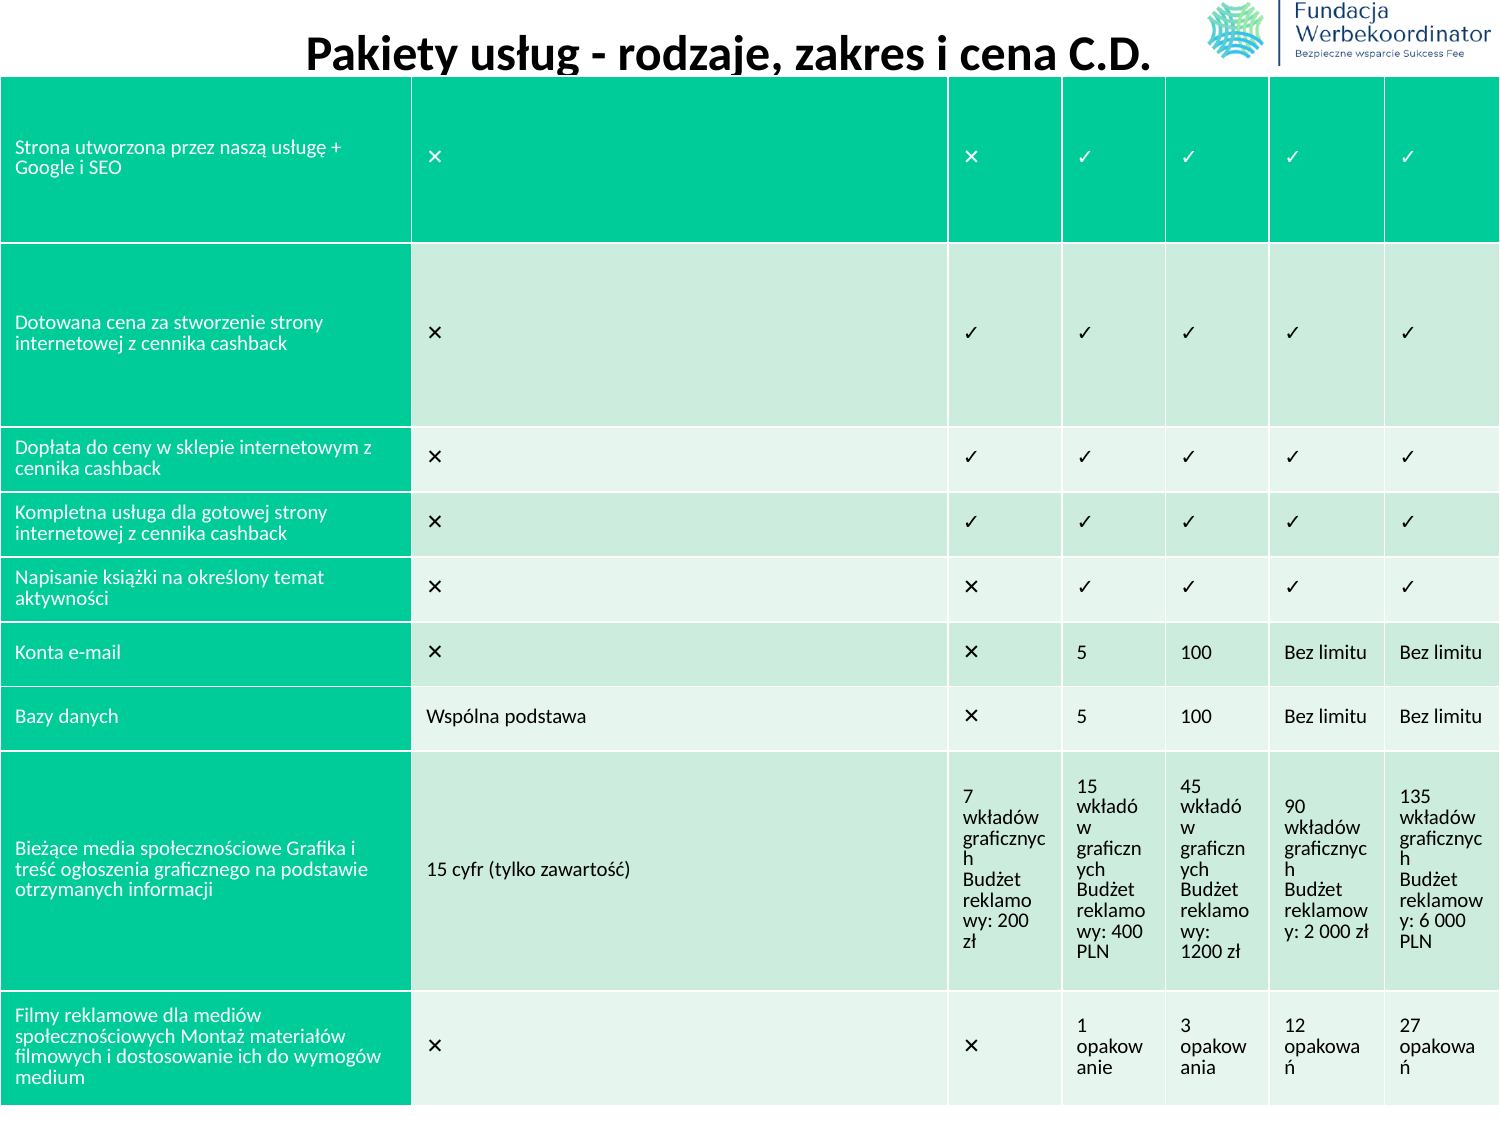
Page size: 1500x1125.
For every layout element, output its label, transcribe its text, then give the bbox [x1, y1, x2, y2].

table_cell Dotowana cena za stworzenie strony internetowej z cennika cashback [1, 244, 411, 426]
table_cell ✓ [1270, 558, 1384, 621]
table_cell ✓ [1063, 244, 1165, 426]
table_cell ✕ [949, 623, 1061, 686]
table_cell ✕ [412, 992, 947, 1105]
table_cell ✕ [949, 558, 1061, 621]
table_cell Wspólna podstawa [412, 687, 947, 750]
table_cell 3 opakowania [1166, 992, 1268, 1105]
table_cell 15 wkładów graficznych Budżet reklamowy: 400 PLN [1063, 752, 1165, 990]
table_cell ✕ [412, 558, 947, 621]
table_cell ✕ [949, 687, 1061, 750]
table_cell Bez limitu [1270, 687, 1384, 750]
table_cell ✓ [949, 493, 1061, 556]
table_cell 135 wkładów graficznych Budżet reklamowy: 6 000 PLN [1385, 752, 1499, 990]
table_cell Bez limitu [1385, 687, 1499, 750]
text_box Pakiety usług - rodzaje, zakres i cena C.D. [291, 12, 1168, 75]
table_header ✓ [1385, 77, 1499, 242]
table_cell Bez limitu [1385, 623, 1499, 686]
table_cell 1 opakowanie [1063, 992, 1165, 1105]
table_cell Bazy danych [1, 687, 411, 750]
table_header ✓ [1063, 77, 1165, 242]
table_header ✕ [412, 77, 947, 242]
table_cell ✓ [1385, 244, 1499, 426]
table_cell Bieżące media społecznościowe Grafika i treść ogłoszenia graficznego na podstawie otrzymanych informacji [1, 752, 411, 990]
table_cell Dopłata do ceny w sklepie internetowym z cennika cashback [1, 428, 411, 491]
table_cell Bez limitu [1270, 623, 1384, 686]
table_cell ✕ [412, 493, 947, 556]
table_cell 7 wkładów graficznych Budżet reklamowy: 200 zł [949, 752, 1061, 990]
table_cell 27 opakowań [1385, 992, 1499, 1105]
table_cell 100 [1166, 623, 1268, 686]
table_cell Filmy reklamowe dla mediów społecznościowych Montaż materiałów filmowych i dostosowanie ich do wymogów medium [1, 992, 411, 1105]
table_header ✕ [949, 77, 1061, 242]
table_cell ✓ [1166, 493, 1268, 556]
table_header ✓ [1166, 77, 1268, 242]
table_cell ✓ [1063, 558, 1165, 621]
table_cell ✓ [949, 428, 1061, 491]
table_cell ✕ [949, 992, 1061, 1105]
table_header Strona utworzona przez naszą usługę + Google i SEO [1, 77, 411, 242]
table_cell 90 wkładów graficznych Budżet reklamowy: 2 000 zł [1270, 752, 1384, 990]
table_cell ✕ [412, 428, 947, 491]
table_cell ✓ [1385, 493, 1499, 556]
table_cell ✓ [1385, 558, 1499, 621]
table_cell ✓ [1385, 428, 1499, 491]
picture [1207, 0, 1492, 173]
table_cell 45 wkładów graficznych Budżet reklamowy: 1200 zł [1166, 752, 1268, 990]
table_cell 5 [1063, 623, 1165, 686]
table_cell 12 opakowań [1270, 992, 1384, 1105]
table_cell 15 cyfr (tylko zawartość) [412, 752, 947, 990]
table_header ✓ [1270, 181, 1384, 242]
table_cell ✓ [1166, 428, 1268, 491]
table_cell ✓ [949, 244, 1061, 426]
table_cell ✕ [412, 244, 947, 426]
table_cell ✓ [1166, 244, 1268, 426]
table_cell ✕ [412, 623, 947, 686]
table_cell Napisanie książki na określony temat aktywności [1, 558, 411, 621]
table_cell ✓ [1270, 493, 1384, 556]
table_cell ✓ [1063, 428, 1165, 491]
table_cell ✓ [1270, 428, 1384, 491]
table_cell ✓ [1166, 558, 1268, 621]
table_cell ✓ [1270, 244, 1384, 426]
table_cell Konta e-mail [1, 623, 411, 686]
table_cell ✓ [1063, 493, 1165, 556]
table_cell 5 [1063, 687, 1165, 750]
table_cell 100 [1166, 687, 1268, 750]
table_cell Kompletna usługa dla gotowej strony internetowej z cennika cashback [1, 493, 411, 556]
